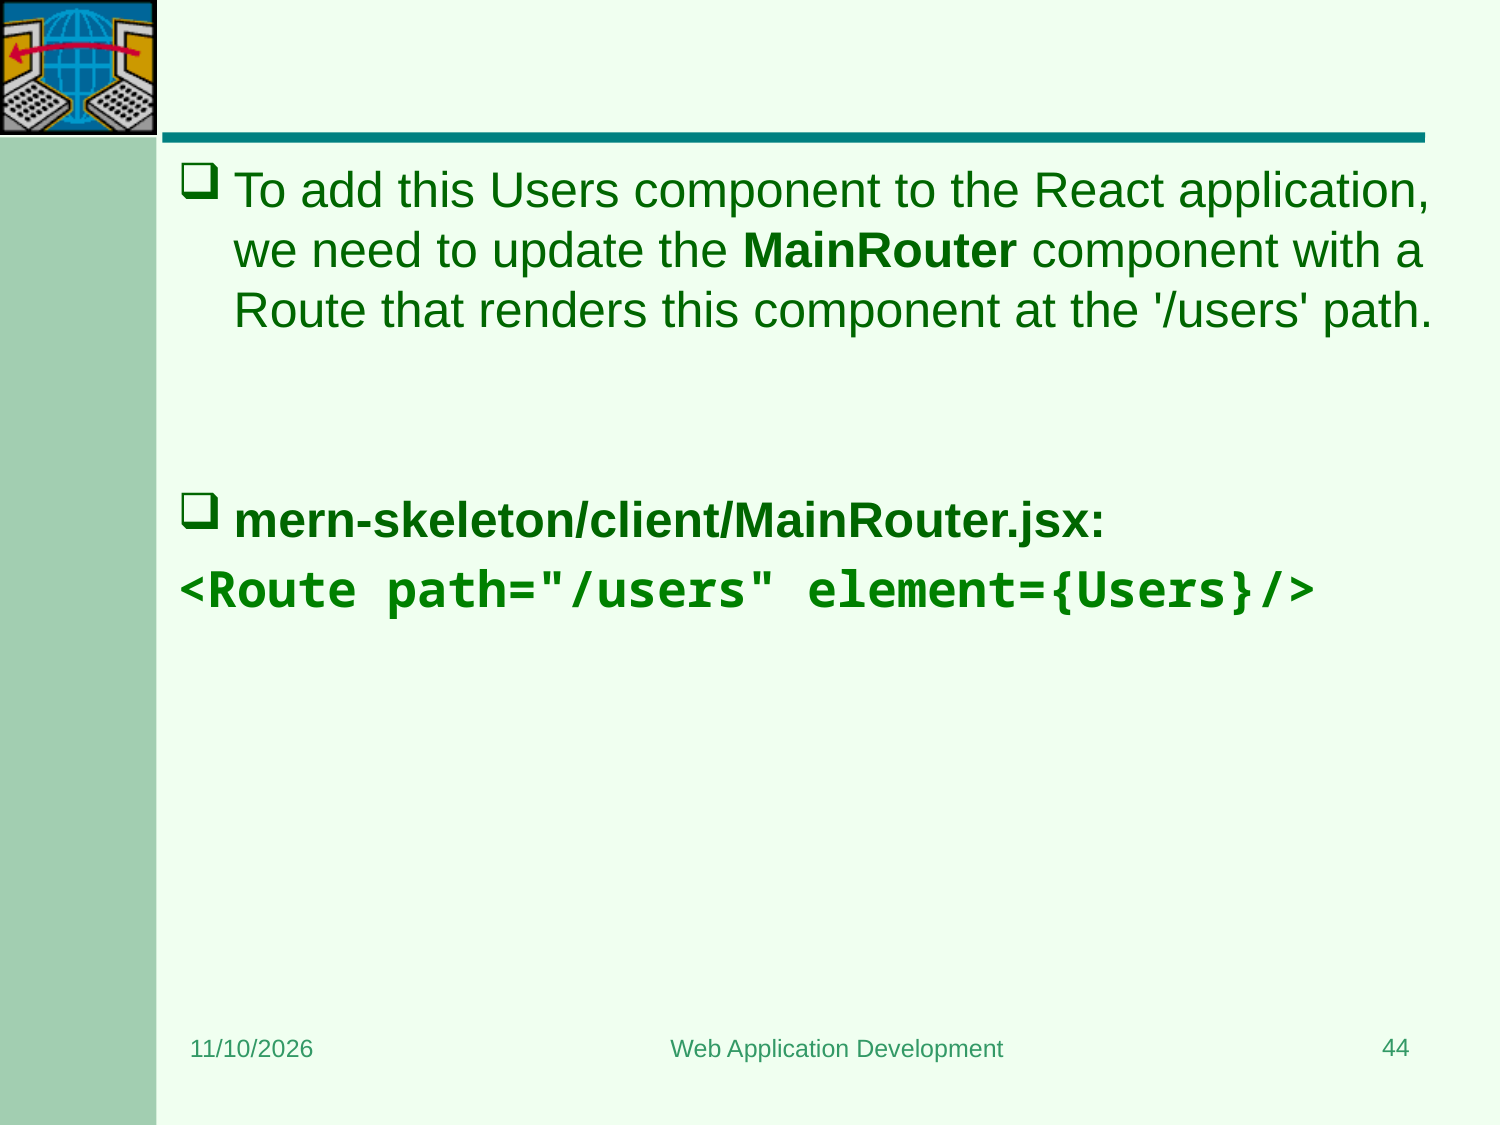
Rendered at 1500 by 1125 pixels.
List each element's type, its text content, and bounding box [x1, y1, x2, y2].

list To add this Users component to the React application, we need to update the MainRouter component with a Route that renders this component at the '/users' path. mern-skeleton/client/MainRouter.jsx: <Route path="/users" element={Users}/> [162, 149, 1488, 1013]
footer Web Application Development [462, 1024, 1213, 1104]
picture [0, 0, 157, 135]
slide_number 44 [1237, 1024, 1426, 1103]
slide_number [174, 1024, 438, 1104]
